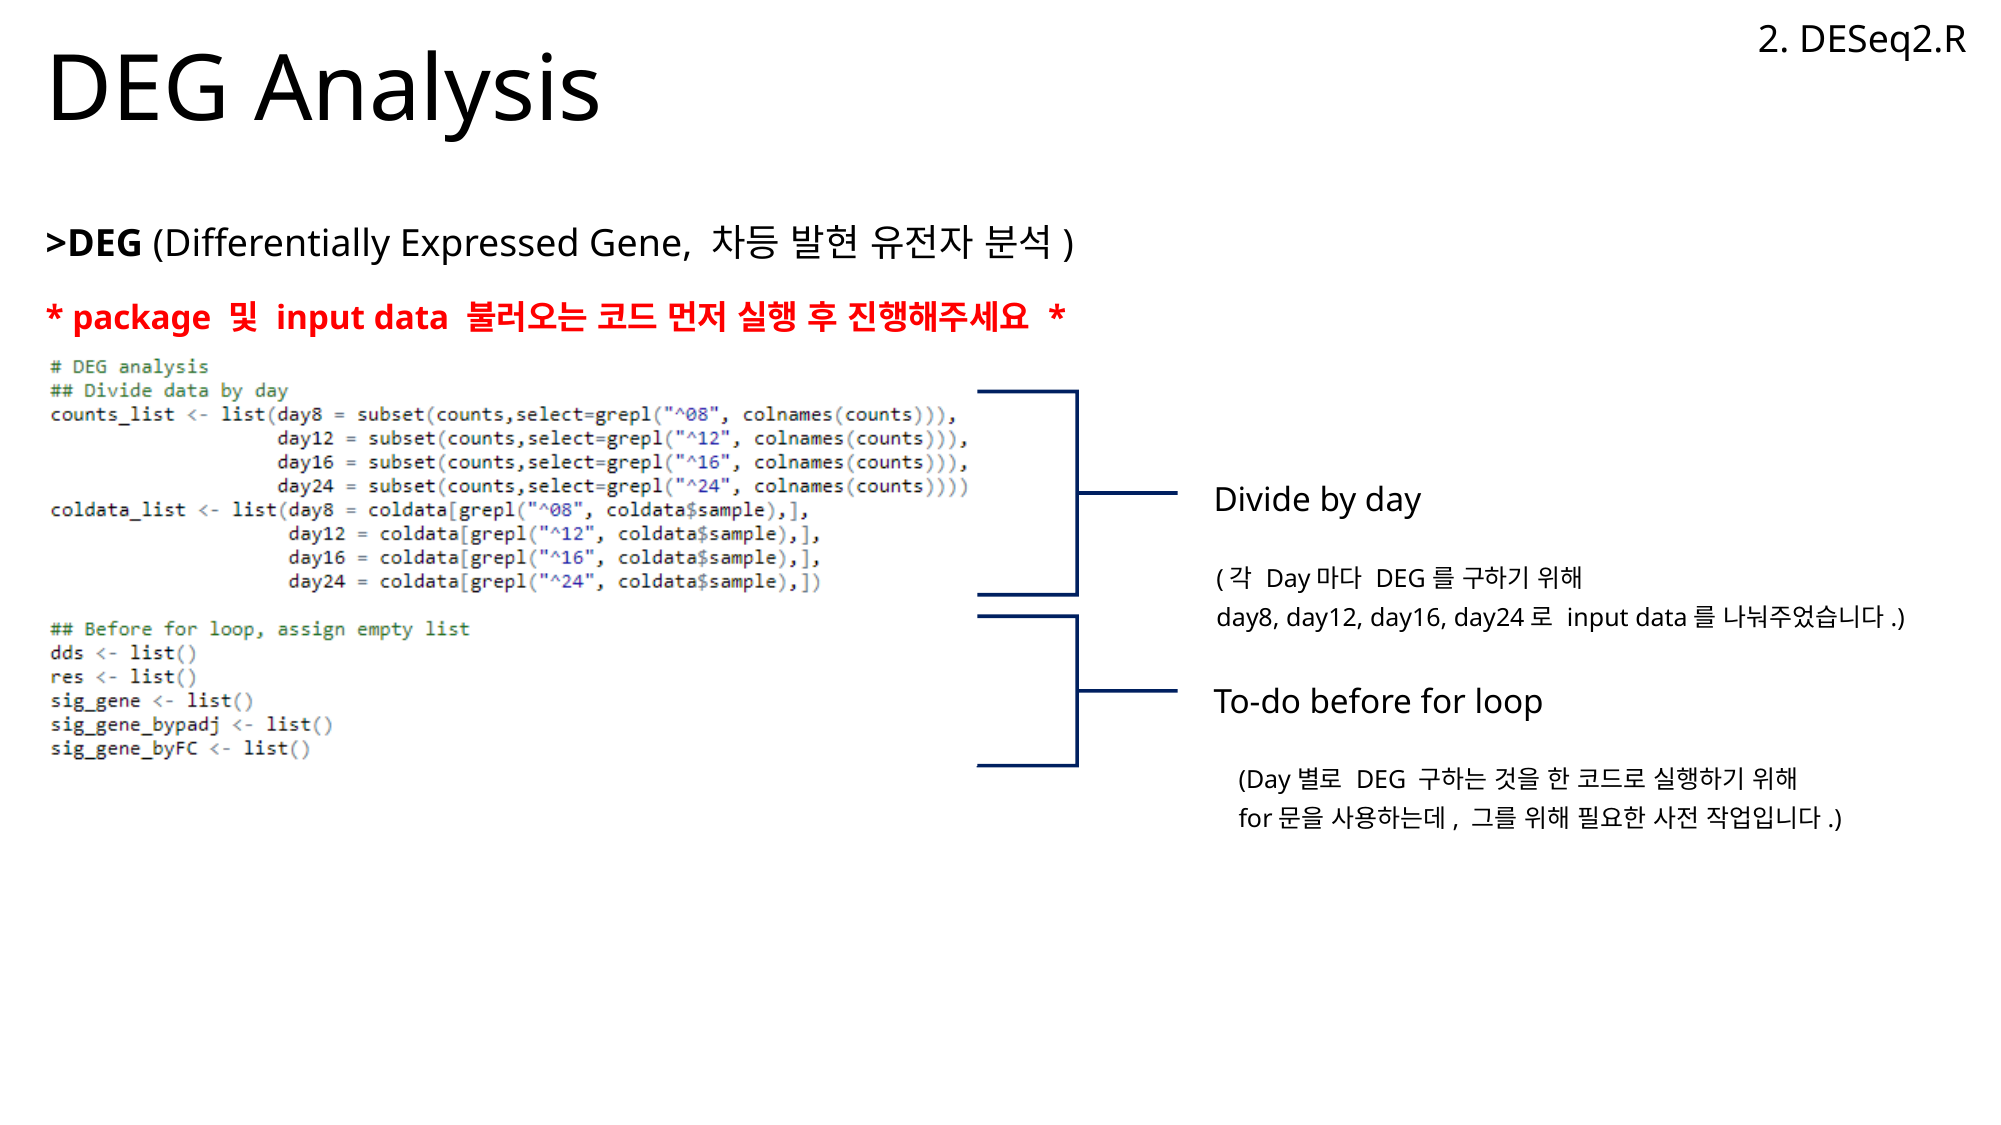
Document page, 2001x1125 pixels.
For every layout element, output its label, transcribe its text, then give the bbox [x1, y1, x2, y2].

list >DEG (Differentially Expressed Gene, 차등 발현 유전자 분석) * package 및 input data 불러오는 코드 먼저 실행 후 진행해주세요 * [30, 197, 1756, 912]
text_box (Day별로 DEG 구하는 것을 한 코드로 실행하기 위해 for문을 사용하는데, 그를 위해 필요한 사전 작업입니다.) [1223, 747, 1857, 841]
text_box (각 Day마다 DEG를 구하기 위해 day8, day12, day16, day24로 input data를 나눠주었습니다.) [1201, 546, 1920, 639]
text_box 2. DESeq2.R [1743, 7, 1982, 68]
title DEG Analysis [30, 26, 1756, 156]
picture [49, 351, 978, 766]
